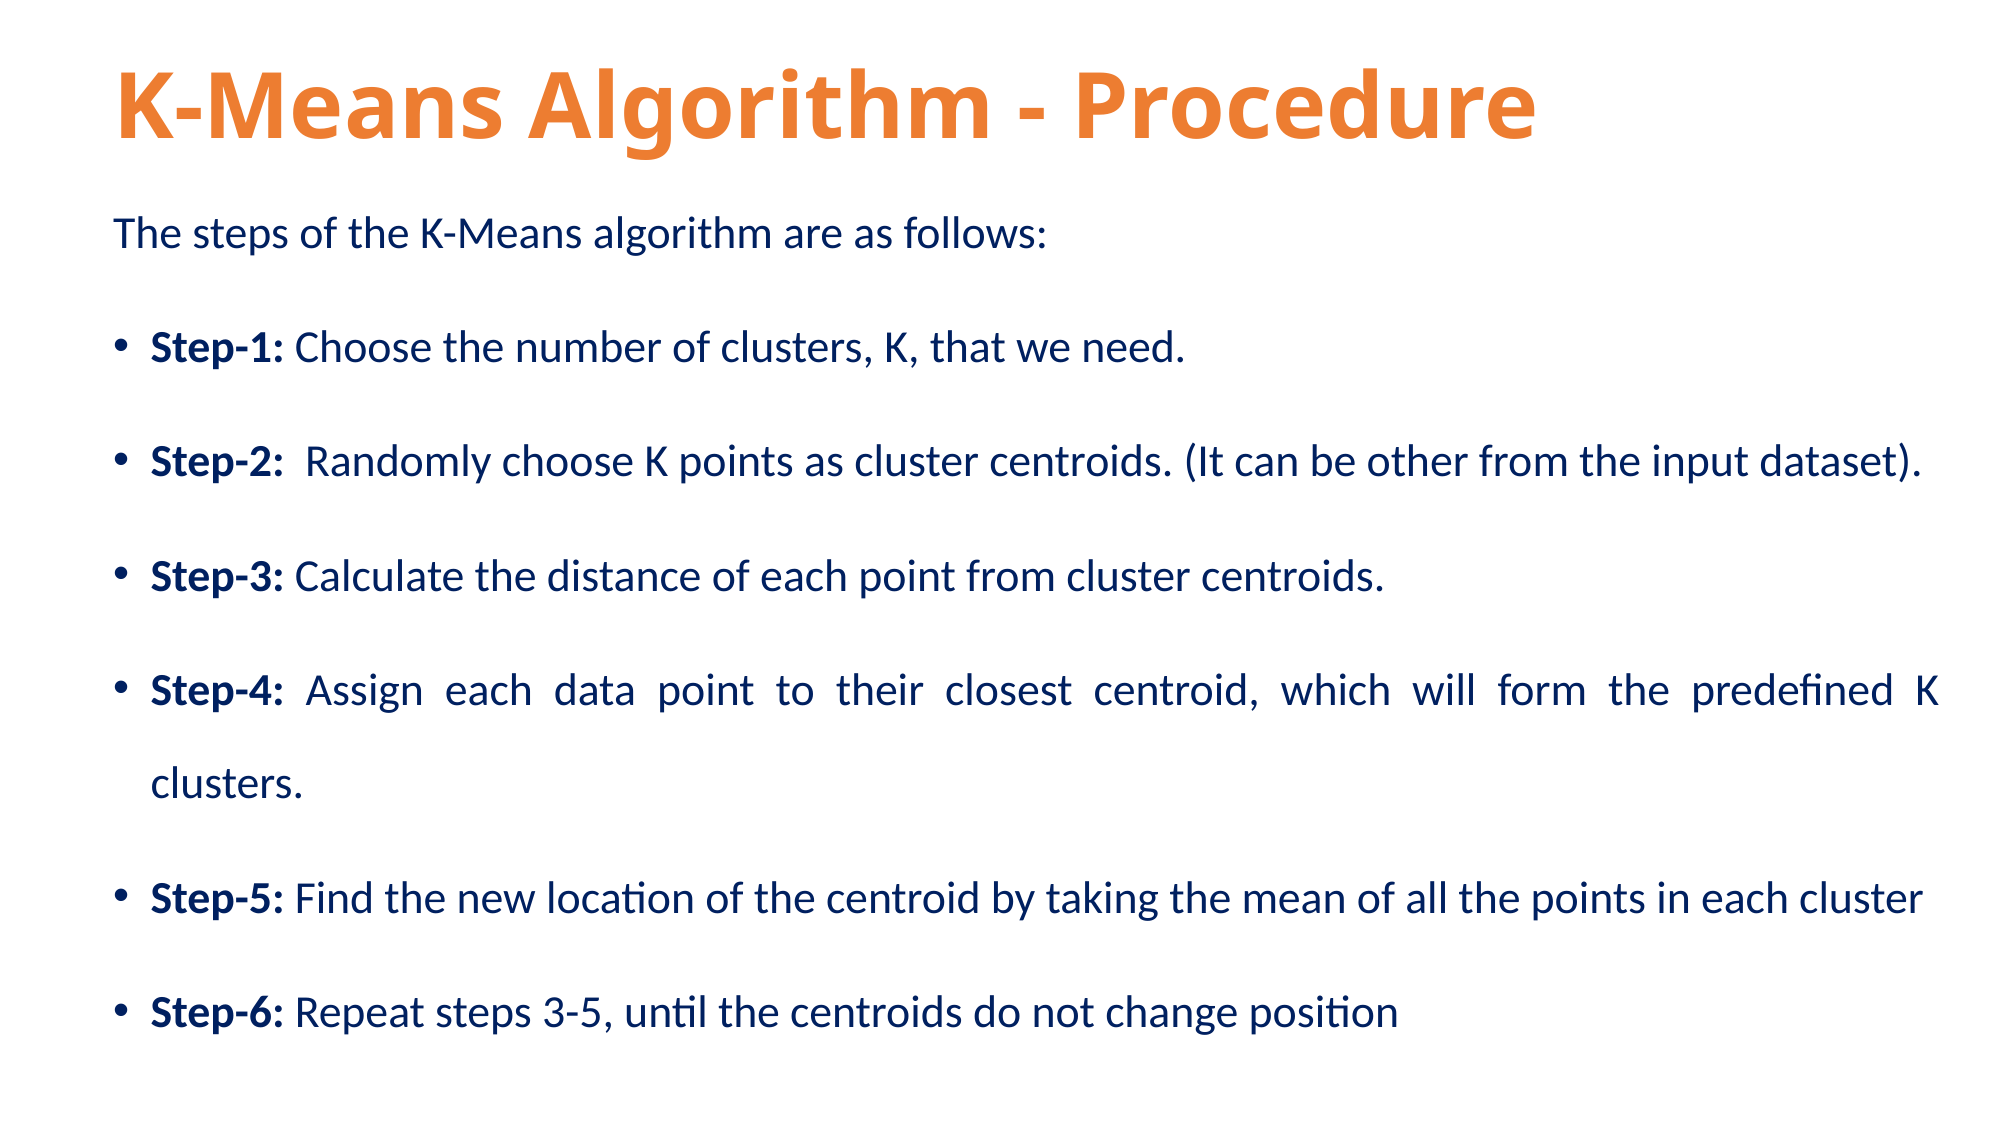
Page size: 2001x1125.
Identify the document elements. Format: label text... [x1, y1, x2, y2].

list The steps of the K-Means algorithm are as follows: Step-1: Choose the number of clusters, K, that we need. Step-2: Randomly choose K points as cluster centroids. (It can be other from the input dataset). Step-3: Calculate the distance of each point from cluster centroids. Step-4: Assign each data point to their closest centroid, which will form the predefined K clusters. Step-5: Find the new location of the centroid by taking the mean of all the points in each cluster Step-6: Repeat steps 3-5, until the centroids do not change position [98, 156, 1956, 1101]
title K-Means Algorithm - Procedure [98, 0, 1824, 156]
